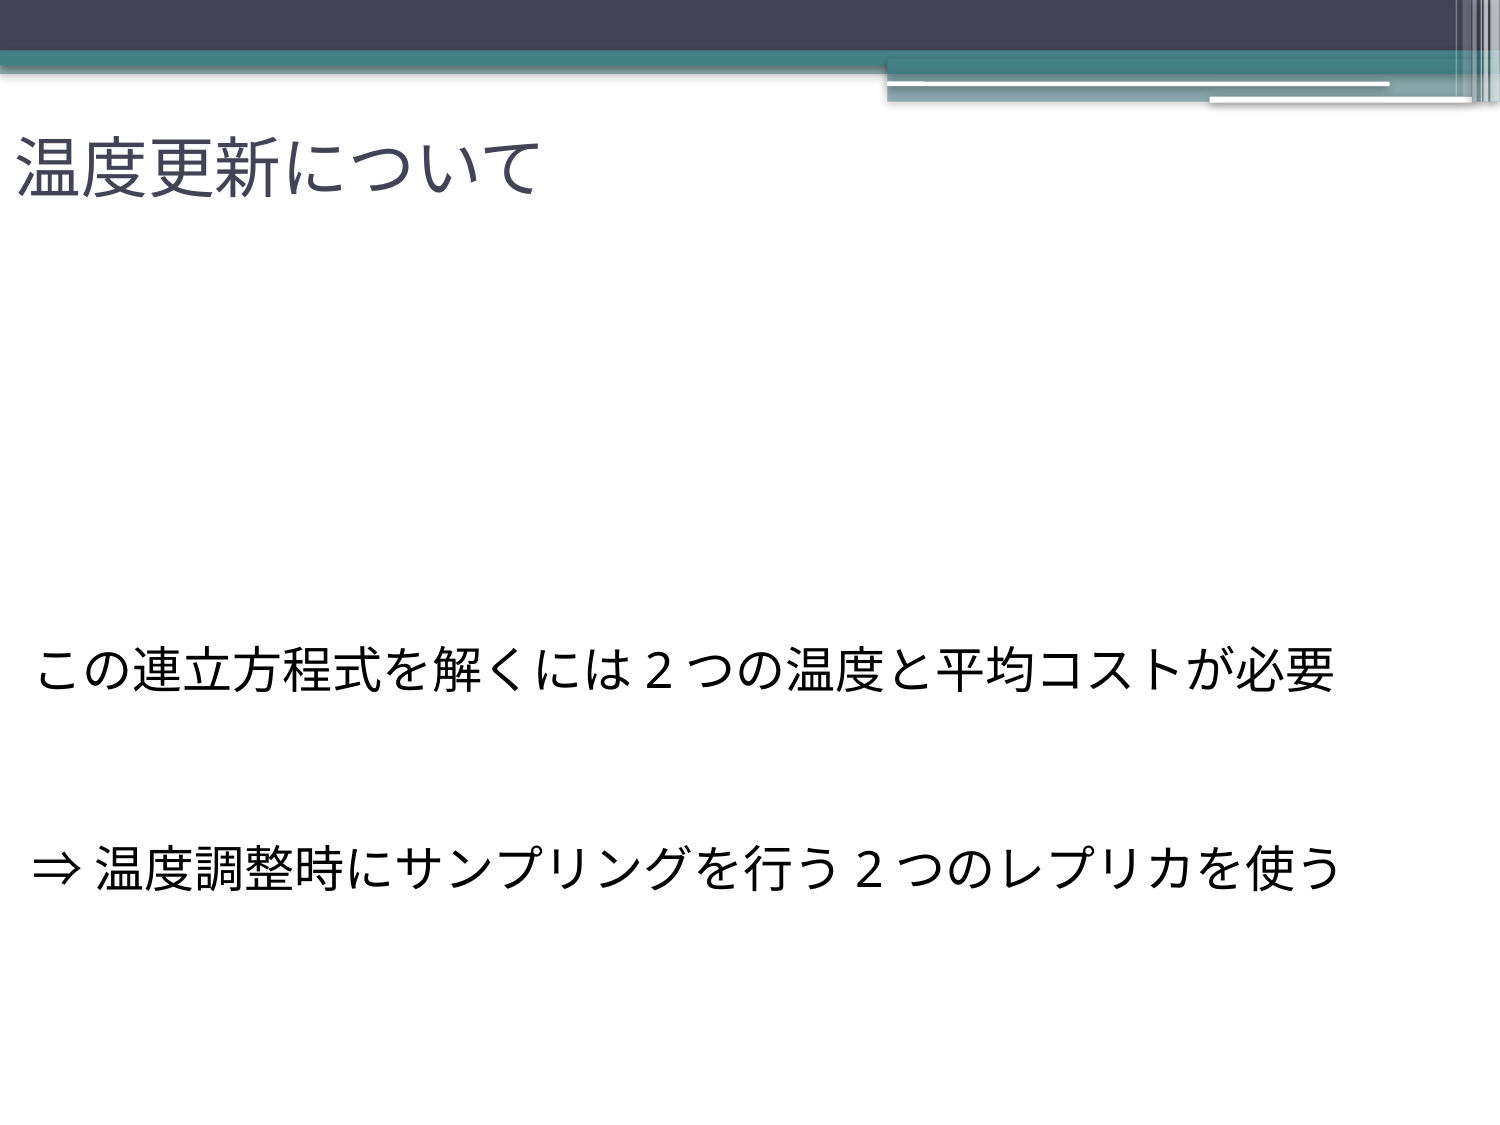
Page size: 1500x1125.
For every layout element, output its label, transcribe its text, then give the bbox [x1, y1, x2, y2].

title 温度更新について [0, 78, 1500, 254]
